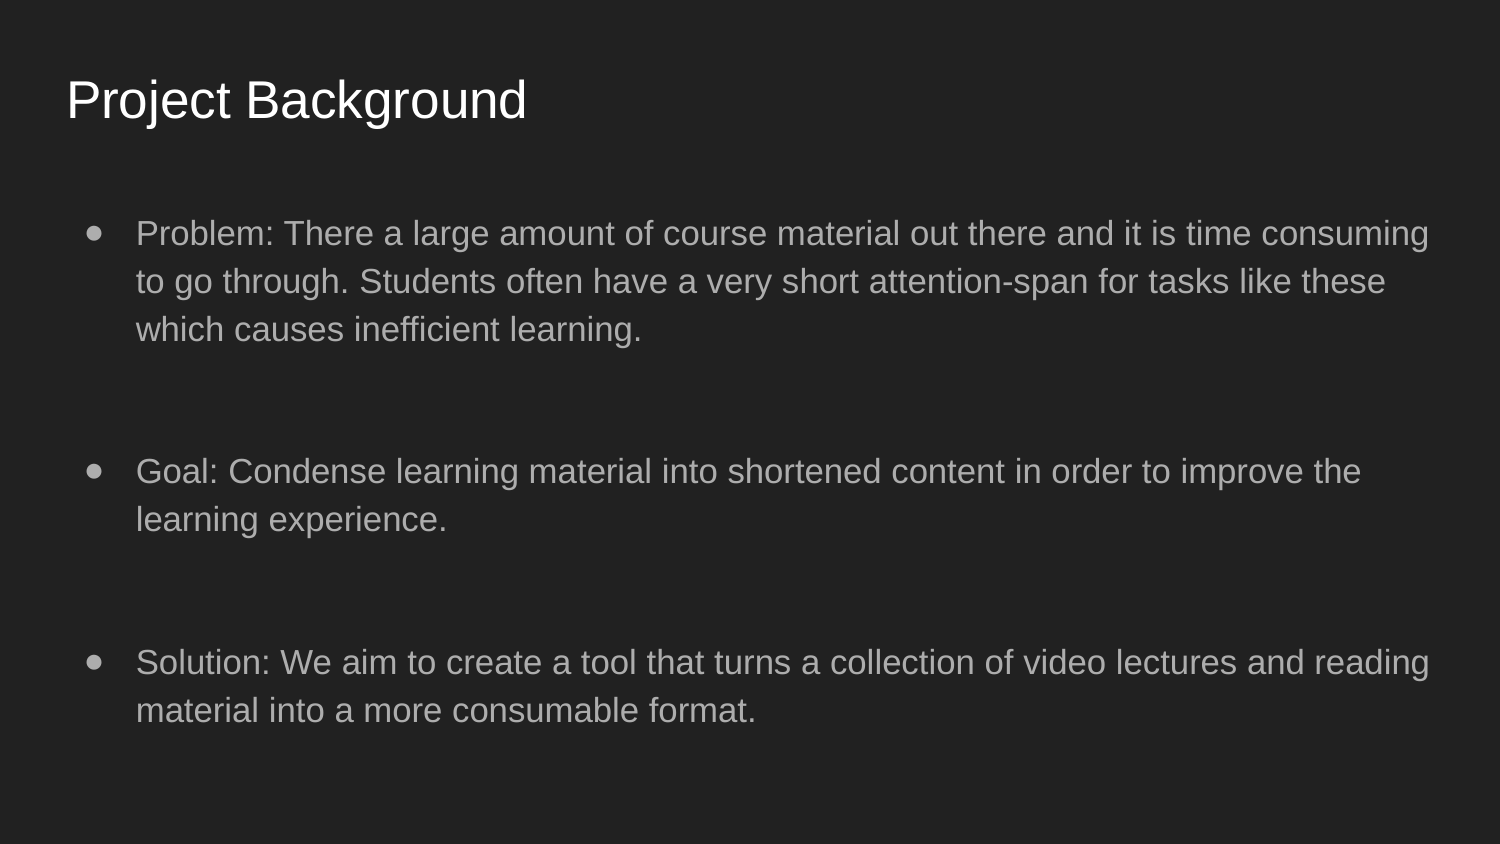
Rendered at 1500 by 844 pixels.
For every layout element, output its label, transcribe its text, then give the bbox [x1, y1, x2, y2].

title Project Background [51, 51, 1449, 145]
list Problem: There a large amount of course material out there and it is time consuming to go through. Students often have a very short attention-span for tasks like these which causes inefficient learning. Goal: Condense learning material into shortened content in order to improve the learning experience. Solution: We aim to create a tool that turns a collection of video lectures and reading material into a more consumable format. [51, 189, 1449, 750]
